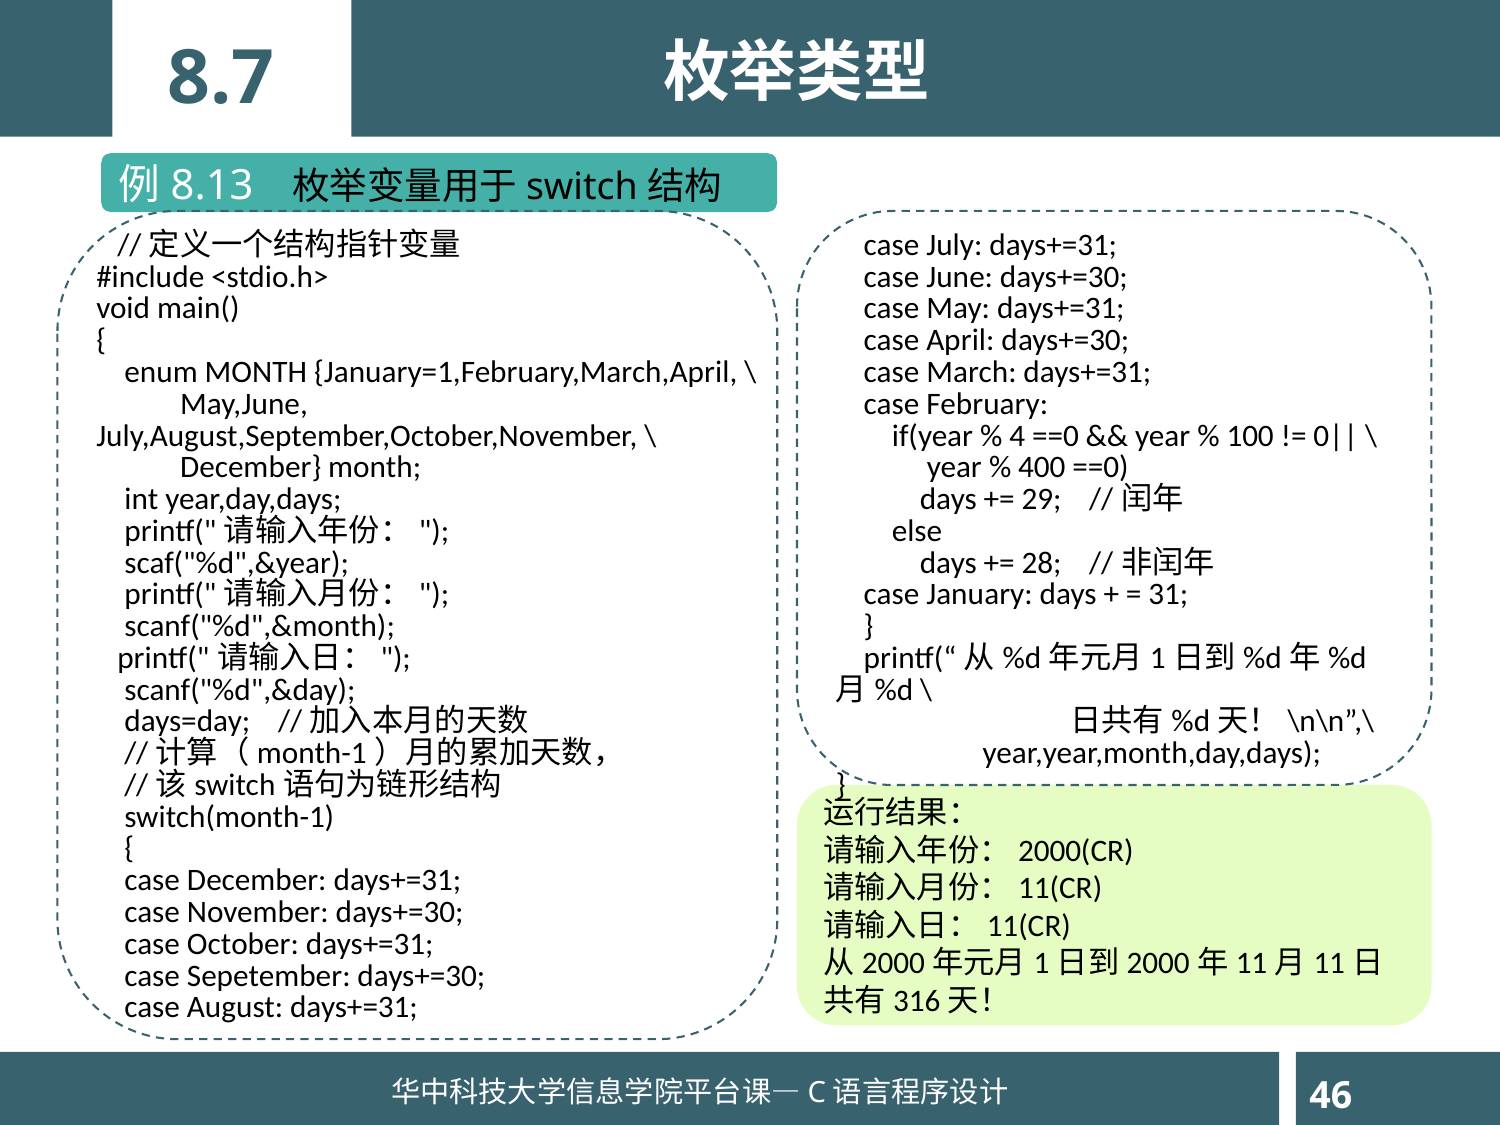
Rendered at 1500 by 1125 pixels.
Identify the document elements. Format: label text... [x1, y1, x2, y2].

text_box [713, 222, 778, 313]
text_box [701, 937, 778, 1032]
text_box 枚举类型 [353, 21, 1240, 117]
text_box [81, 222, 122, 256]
text_box 例8.13 枚举变量用于switch结构 [100, 151, 779, 214]
text_box [56, 209, 779, 1041]
text_box 8.7 [152, 21, 290, 127]
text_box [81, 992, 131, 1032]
text_box case July: days+=31; case June: days+=30; case May: days+=31; case April: days+=30; case March: days+=31; case February: if(year % 4 ==0 && year % 100 != 0|| \ year % 400 ==0) days += 29; //闰年 else days += 28; //非闰年 case January: days + = 31; } printf(“从%d年元月1日到%d年%d月%d \ 日共有%d天！\n\n”,\ year,year,month,day,days); } [821, 222, 1459, 810]
text_box [795, 209, 1433, 787]
text_box 运行结果： 请输入年份：2000(CR) 请输入月份：11(CR) 请输入日：11(CR) 从2000年元月1日到2000年11月11日共有316天！ [795, 787, 1433, 1027]
